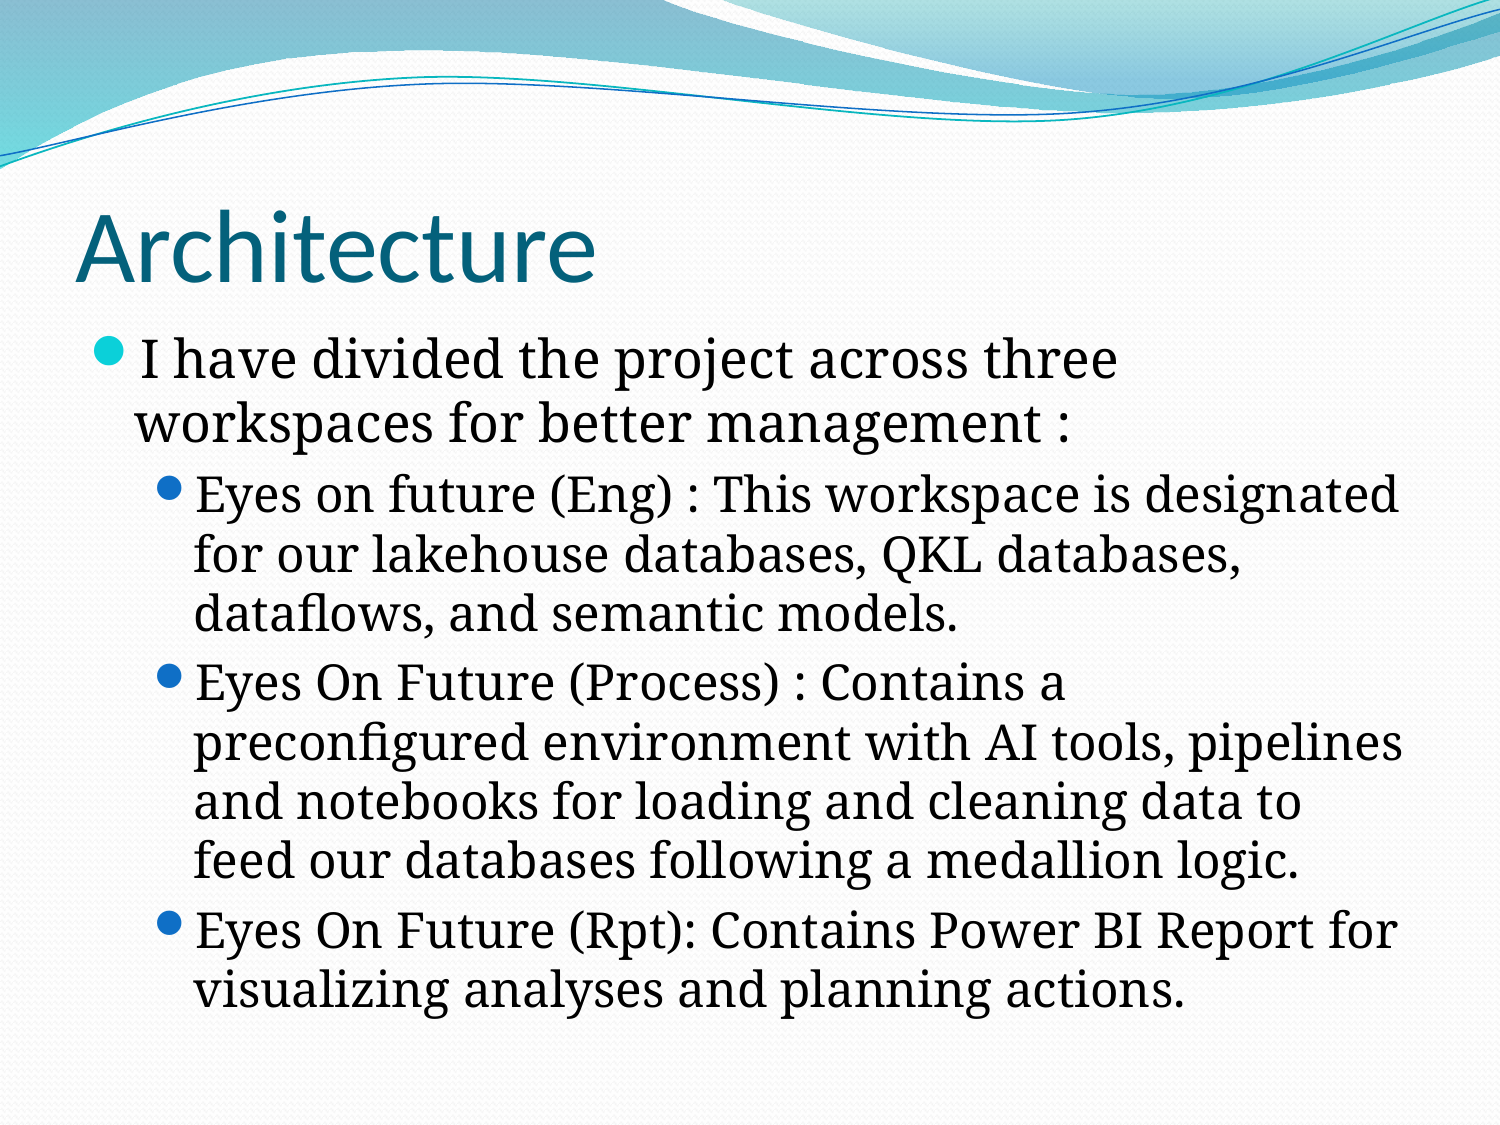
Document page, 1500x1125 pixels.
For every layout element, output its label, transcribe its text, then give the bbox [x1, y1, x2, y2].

list I have divided the project across three workspaces for better management : Eyes on future (Eng) : This workspace is designated for our lakehouse databases, QKL databases, dataflows, and semantic models. Eyes On Future (Process) : Contains a preconfigured environment with AI tools, pipelines and notebooks for loading and cleaning data to feed our databases following a medallion logic. Eyes On Future (Rpt): Contains Power BI Report for visualizing analyses and planning actions. [75, 317, 1425, 1038]
title Architecture [75, 115, 1425, 303]
